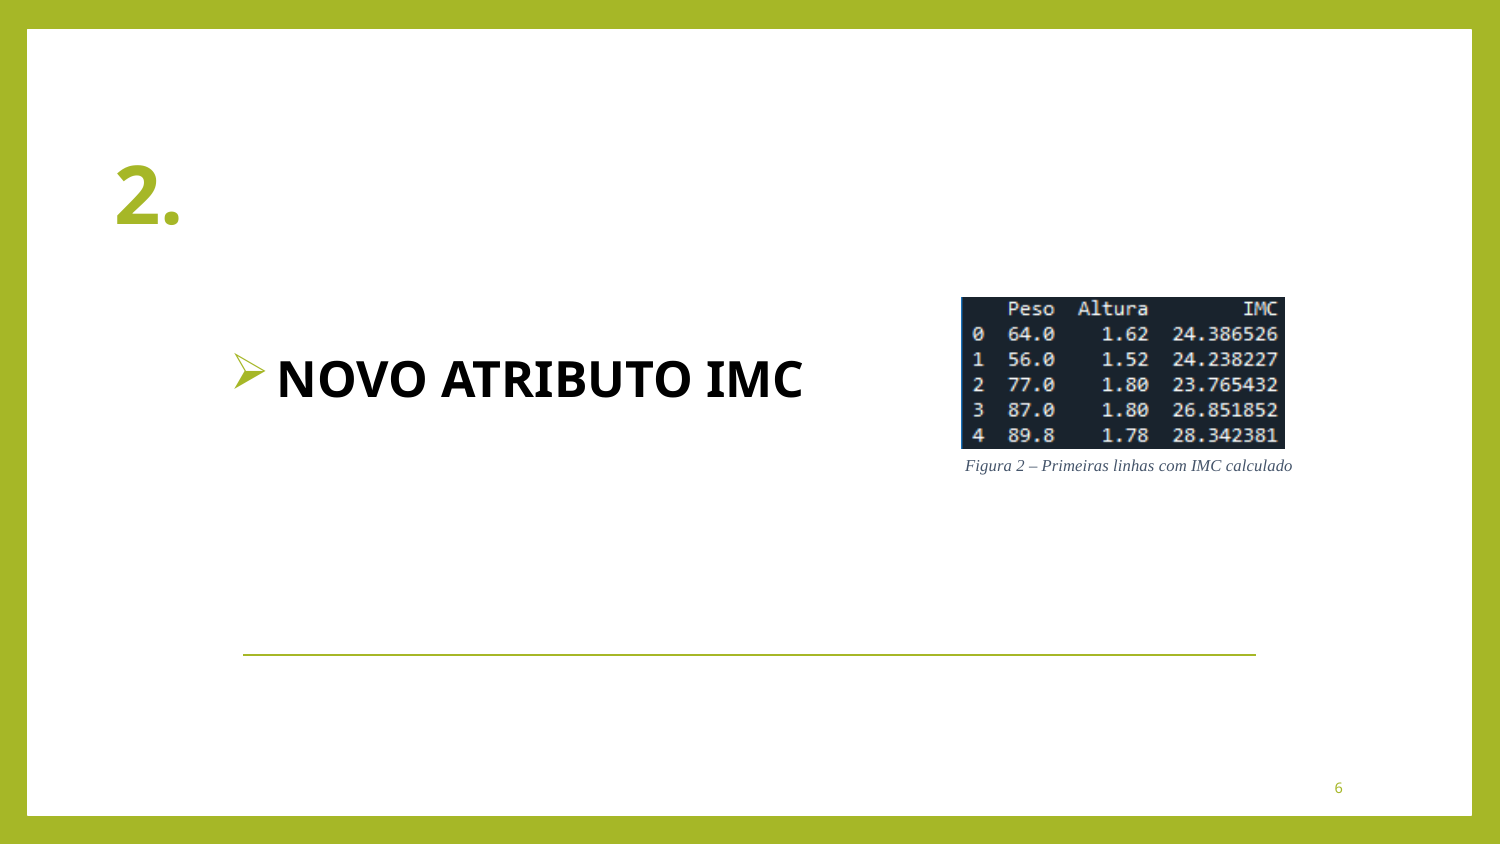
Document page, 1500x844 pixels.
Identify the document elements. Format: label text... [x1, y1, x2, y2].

slide_number 6 [1147, 765, 1358, 811]
picture [961, 297, 1285, 449]
text_box [27, 28, 1472, 816]
title 2. [99, 65, 1326, 249]
text_box Figura 2 – Primeiras linhas com IMC calculado [754, 447, 1500, 482]
text_box Novo atributo imc [215, 340, 955, 416]
